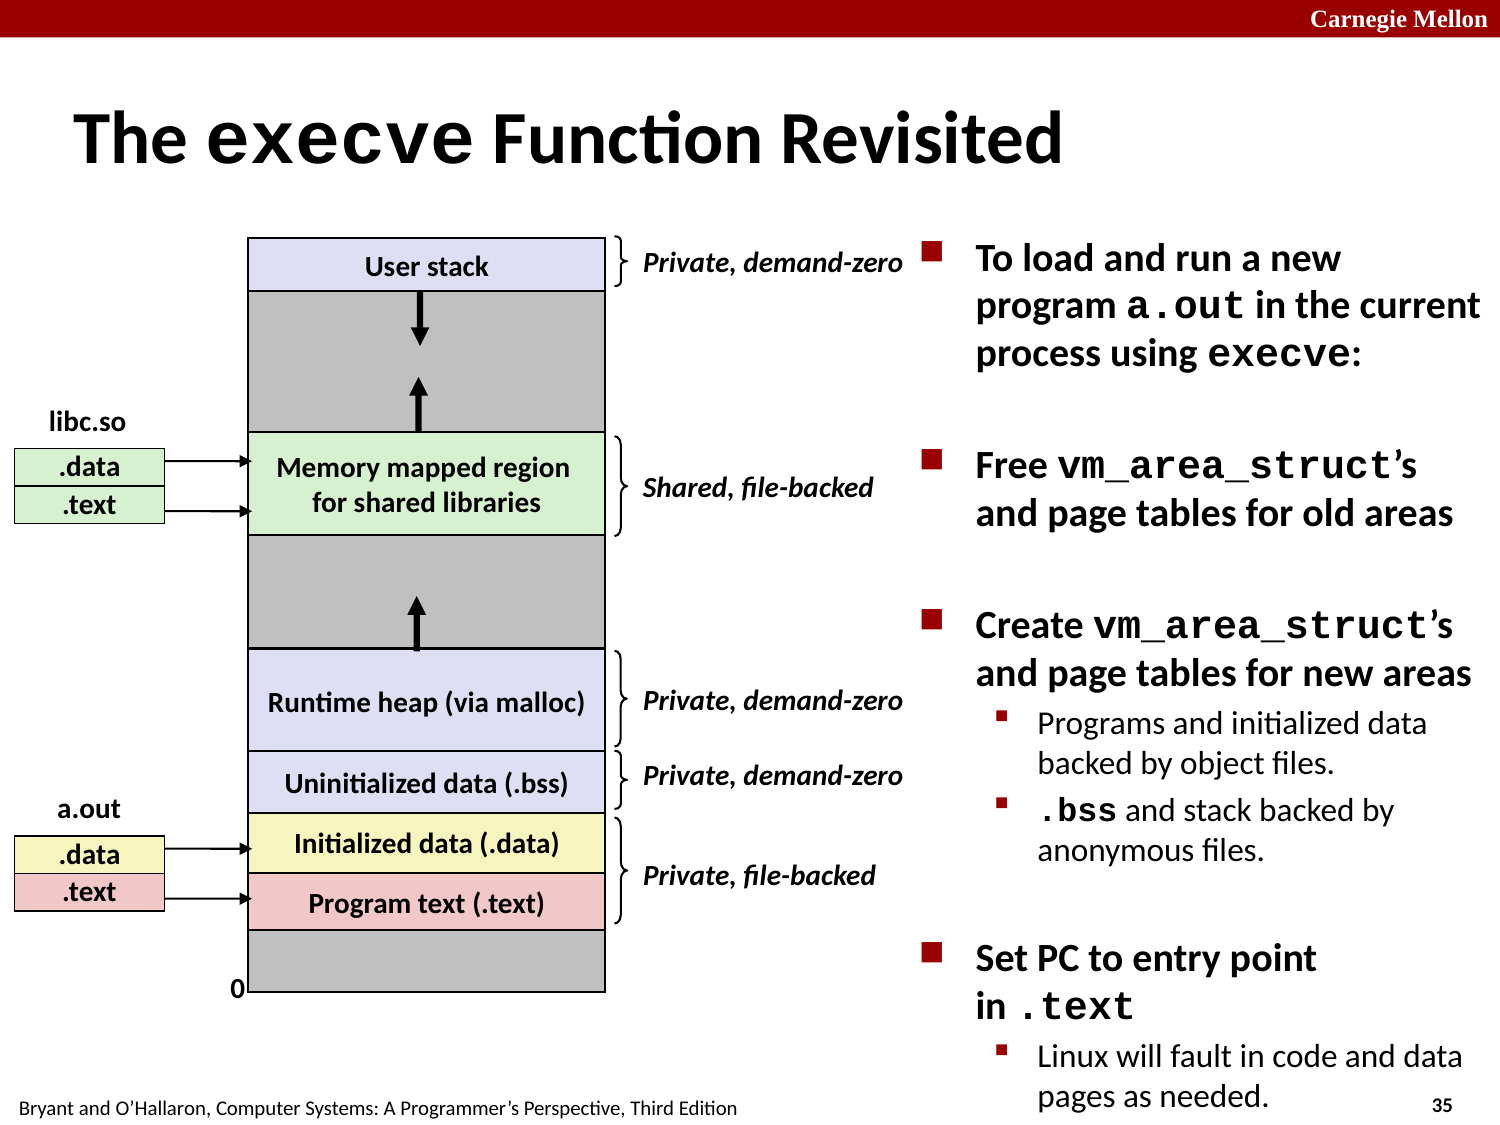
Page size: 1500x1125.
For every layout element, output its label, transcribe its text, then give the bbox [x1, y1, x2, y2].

text_box .data [14, 448, 165, 486]
text_box [410, 596, 423, 652]
text_box Private, demand-zero [628, 236, 919, 286]
text_box [248, 535, 606, 648]
title The execve Function Revisited [58, 71, 1305, 197]
text_box [614, 817, 628, 924]
text_box [164, 842, 253, 855]
text_box a.out [42, 786, 136, 833]
text_box Shared, file-backed [628, 461, 890, 511]
text_box Memory mapped region for shared libraries [248, 432, 606, 535]
list To load and run a new program a.out in the current process using execve: Free vm_area_struct’s and page tables for old areas Create vm_area_struct’s and page tables for new areas Programs and initialized data backed by object files. .bss and stack backed by anonymous files. Set PC to entry point in .text Linux will fault in code and data pages as needed. [907, 223, 1500, 1125]
text_box [614, 236, 628, 287]
text_box 0 [215, 962, 260, 1013]
text_box [614, 436, 628, 537]
text_box Private, demand-zero [628, 748, 919, 799]
text_box [164, 455, 253, 468]
text_box Uninitialized data (.bss) [248, 751, 606, 813]
text_box libc.so [34, 398, 142, 445]
text_box .data [14, 836, 165, 873]
text_box Initialized data (.data) [248, 813, 606, 873]
text_box [164, 505, 253, 518]
text_box .text [14, 873, 165, 912]
text_box Private, demand-zero [628, 673, 919, 724]
text_box [614, 750, 628, 809]
text_box [248, 929, 606, 992]
text_box [248, 291, 606, 432]
text_box Runtime heap (via malloc) [248, 648, 606, 751]
text_box .text [14, 486, 165, 524]
text_box Program text (.text) [248, 873, 606, 929]
text_box Private, file-backed [628, 848, 892, 899]
text_box User stack [248, 238, 606, 291]
text_box [614, 650, 627, 747]
text_box [412, 376, 425, 432]
text_box [413, 290, 427, 347]
text_box [164, 892, 253, 905]
